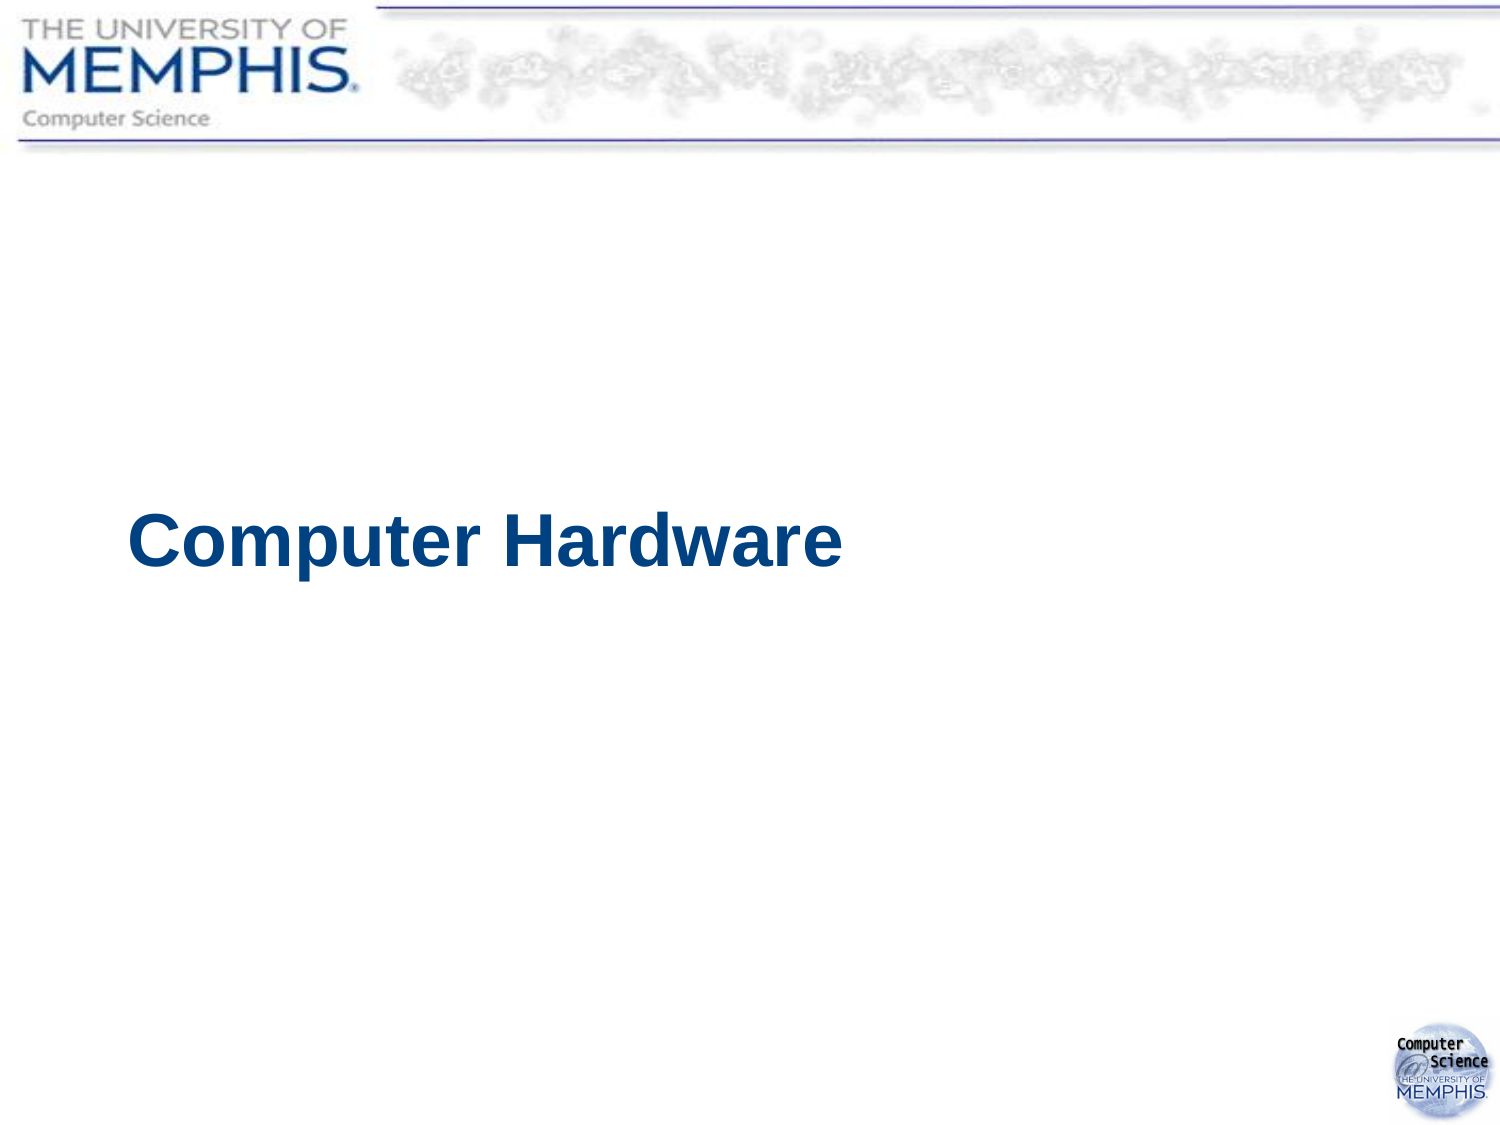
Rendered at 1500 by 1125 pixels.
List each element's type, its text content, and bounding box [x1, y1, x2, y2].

picture [0, 0, 1500, 163]
title Computer Hardware [112, 349, 1388, 591]
picture [1387, 1017, 1500, 1125]
